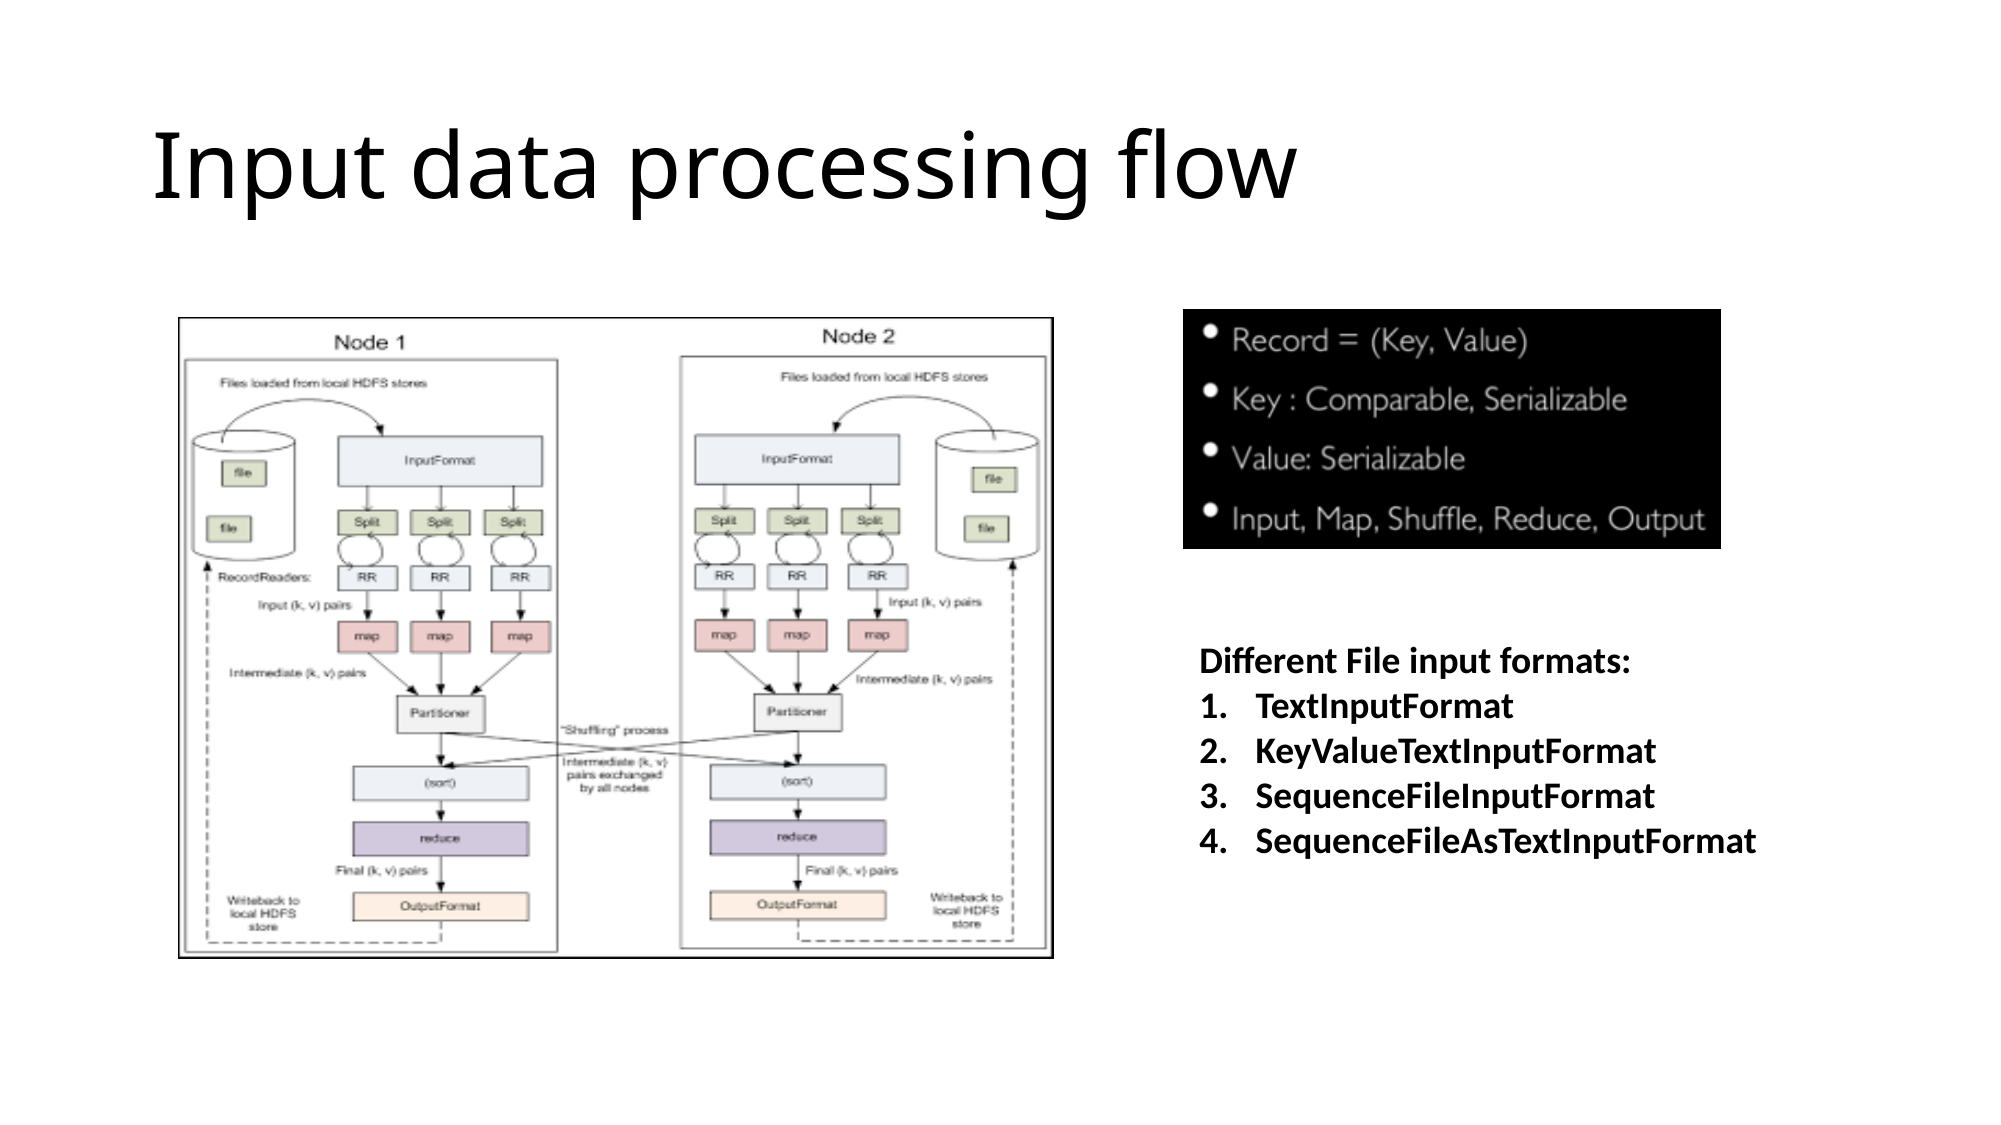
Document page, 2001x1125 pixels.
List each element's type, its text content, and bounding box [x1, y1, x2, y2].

text_box Different File input formats: TextInputFormat KeyValueTextInputFormat SequenceFileInputFormat SequenceFileAsTextInputFormat [1184, 628, 1913, 869]
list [178, 317, 1054, 959]
picture [1183, 309, 1721, 549]
title Input data processing flow [137, 59, 1863, 278]
